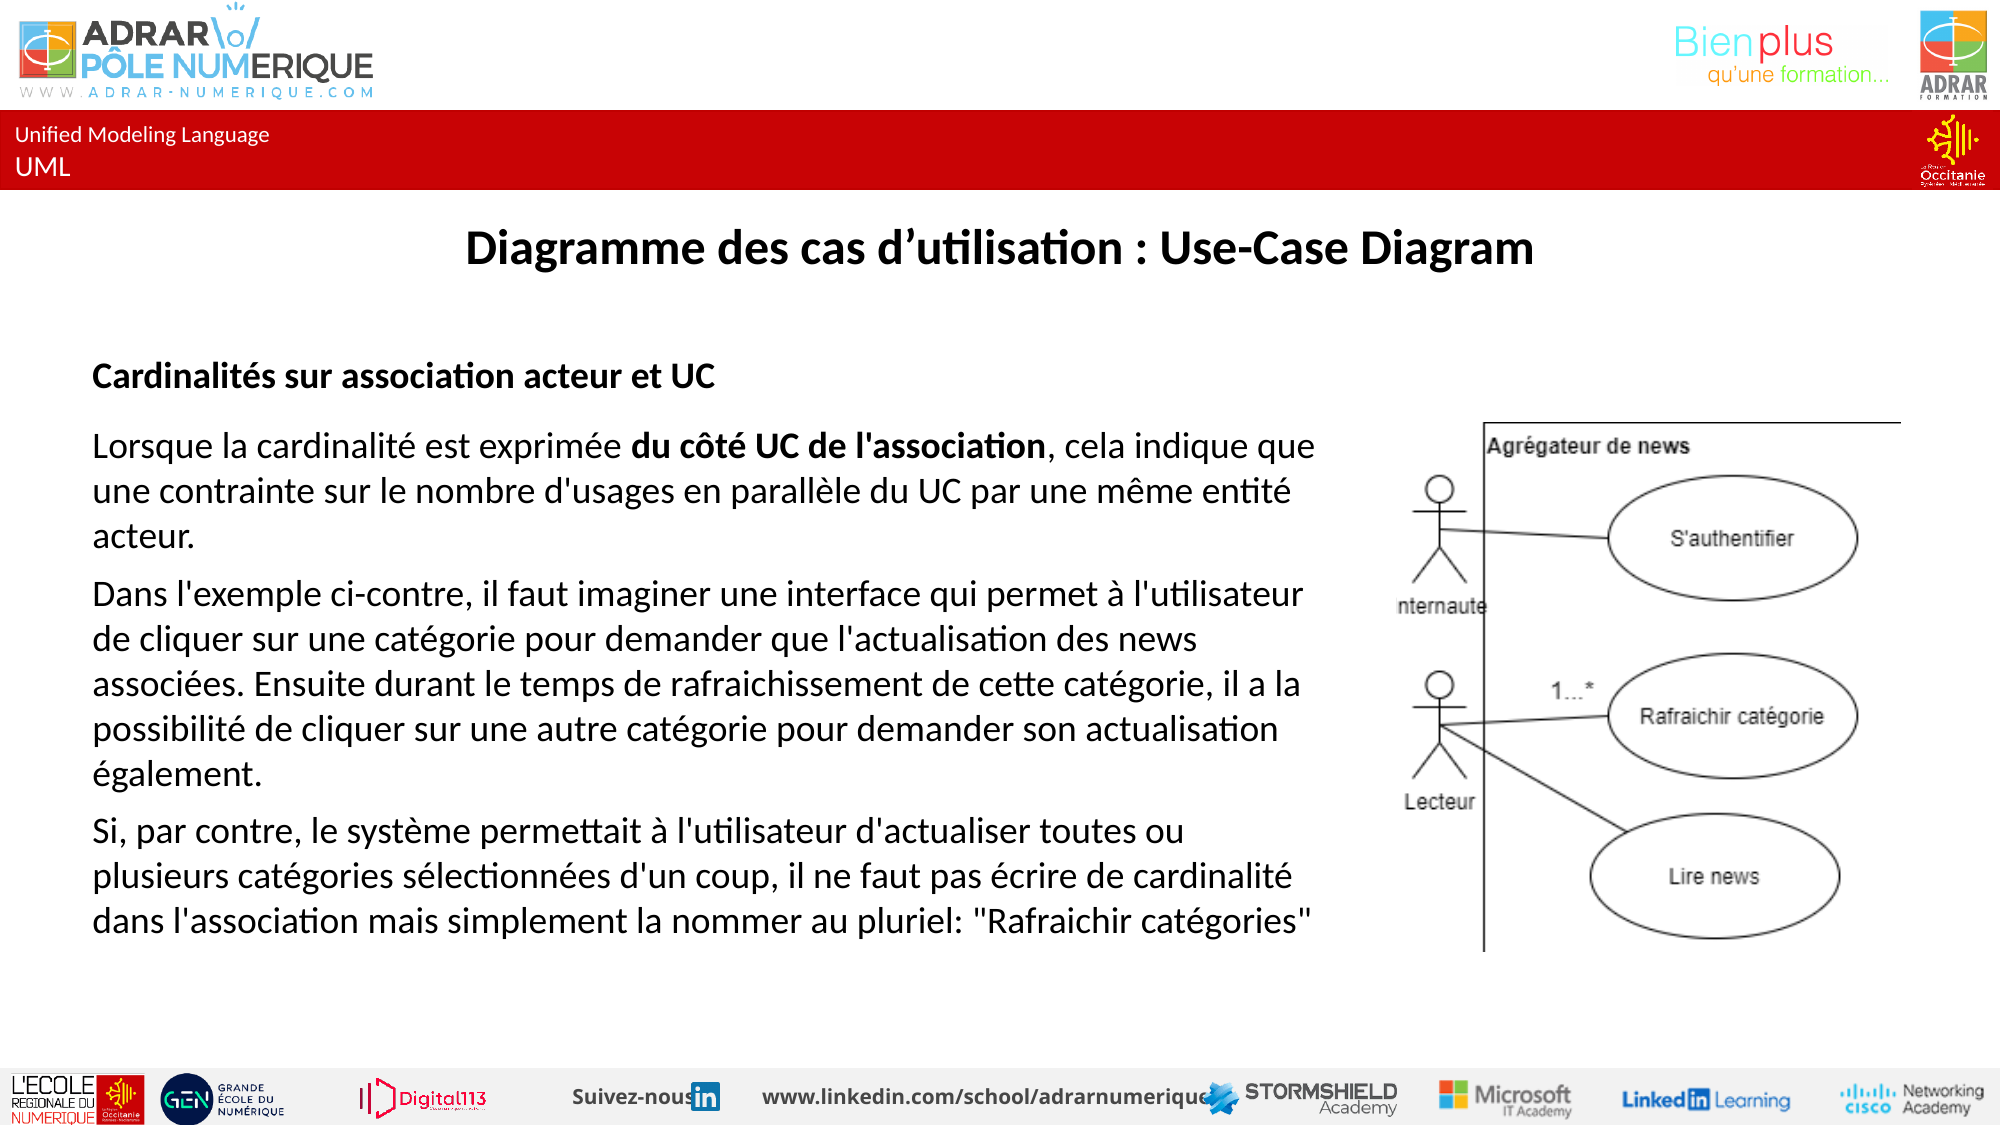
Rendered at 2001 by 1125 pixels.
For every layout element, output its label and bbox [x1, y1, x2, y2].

text_box [0, 0, 2000, 1125]
picture [1396, 422, 1901, 952]
